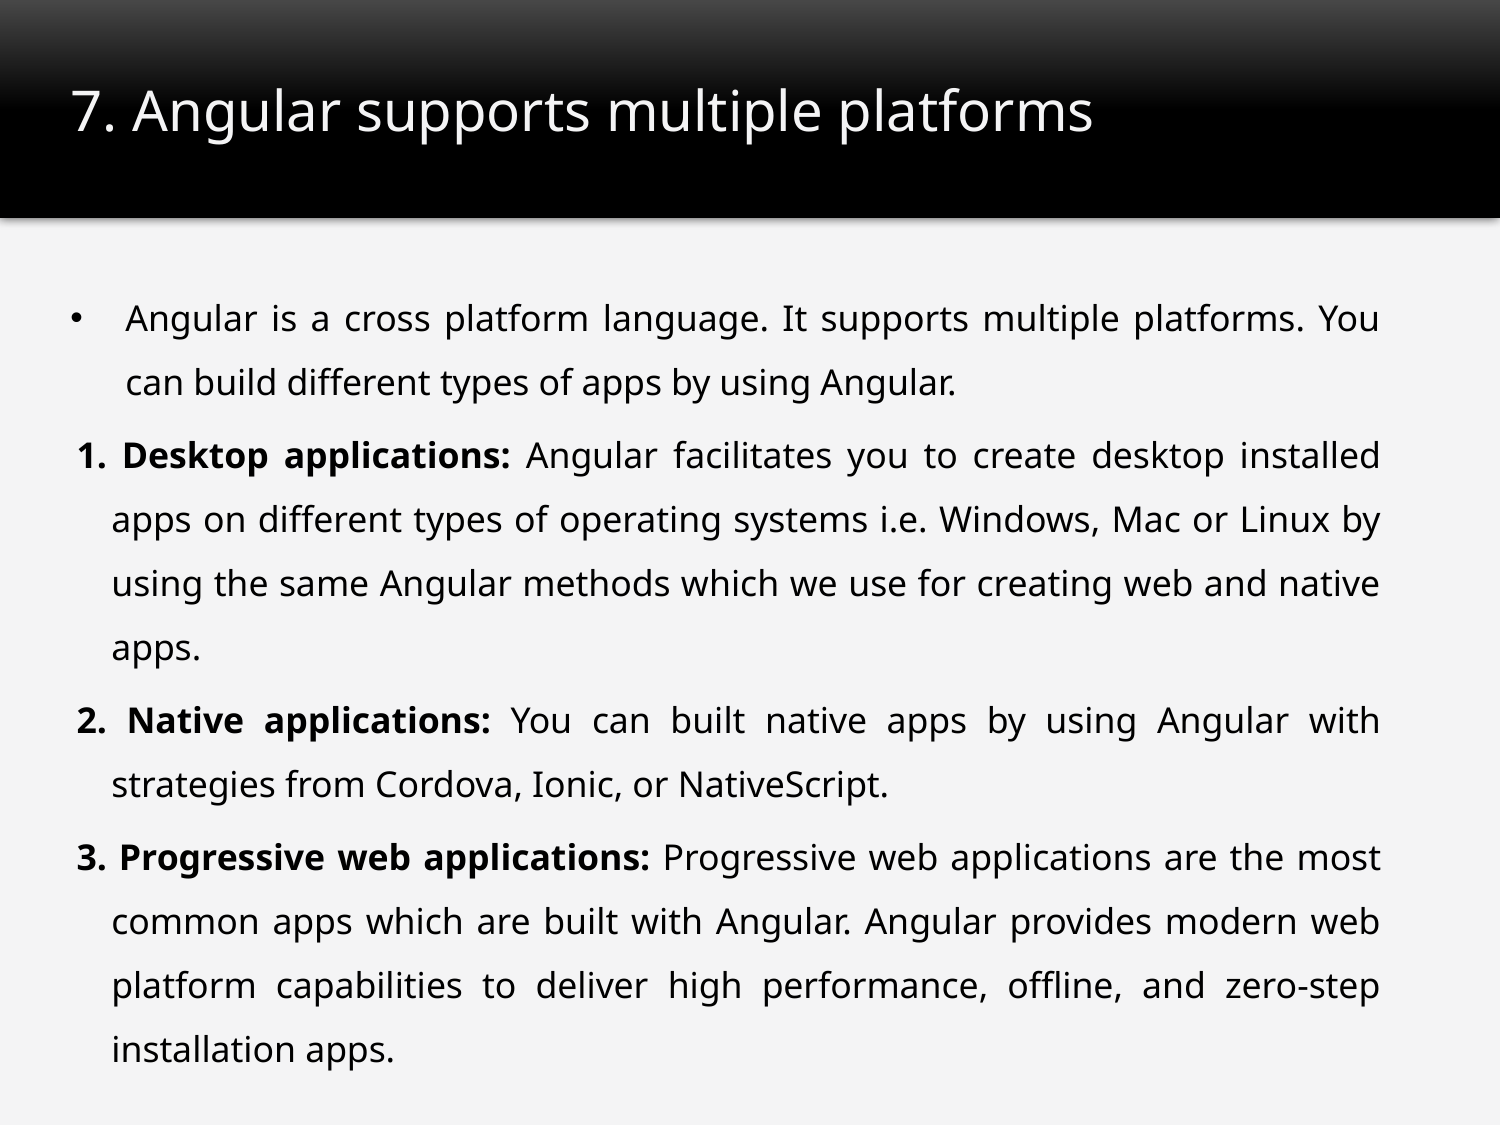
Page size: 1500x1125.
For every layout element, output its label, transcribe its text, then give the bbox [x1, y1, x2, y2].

list Angular is a cross platform language. It supports multiple platforms. You can build different types of apps by using Angular. 1. Desktop applications: Angular facilitates you to create desktop installed apps on different types of operating systems i.e. Windows, Mac or Linux by using the same Angular methods which we use for creating web and native apps. 2. Native applications: You can built native apps by using Angular with strategies from Cordova, Ionic, or NativeScript. 3. Progressive web applications: Progressive web applications are the most common apps which are built with Angular. Angular provides modern web platform capabilities to deliver high performance, offline, and zero-step installation apps. [55, 267, 1397, 1089]
title 7. Angular supports multiple platforms [55, 0, 1350, 218]
